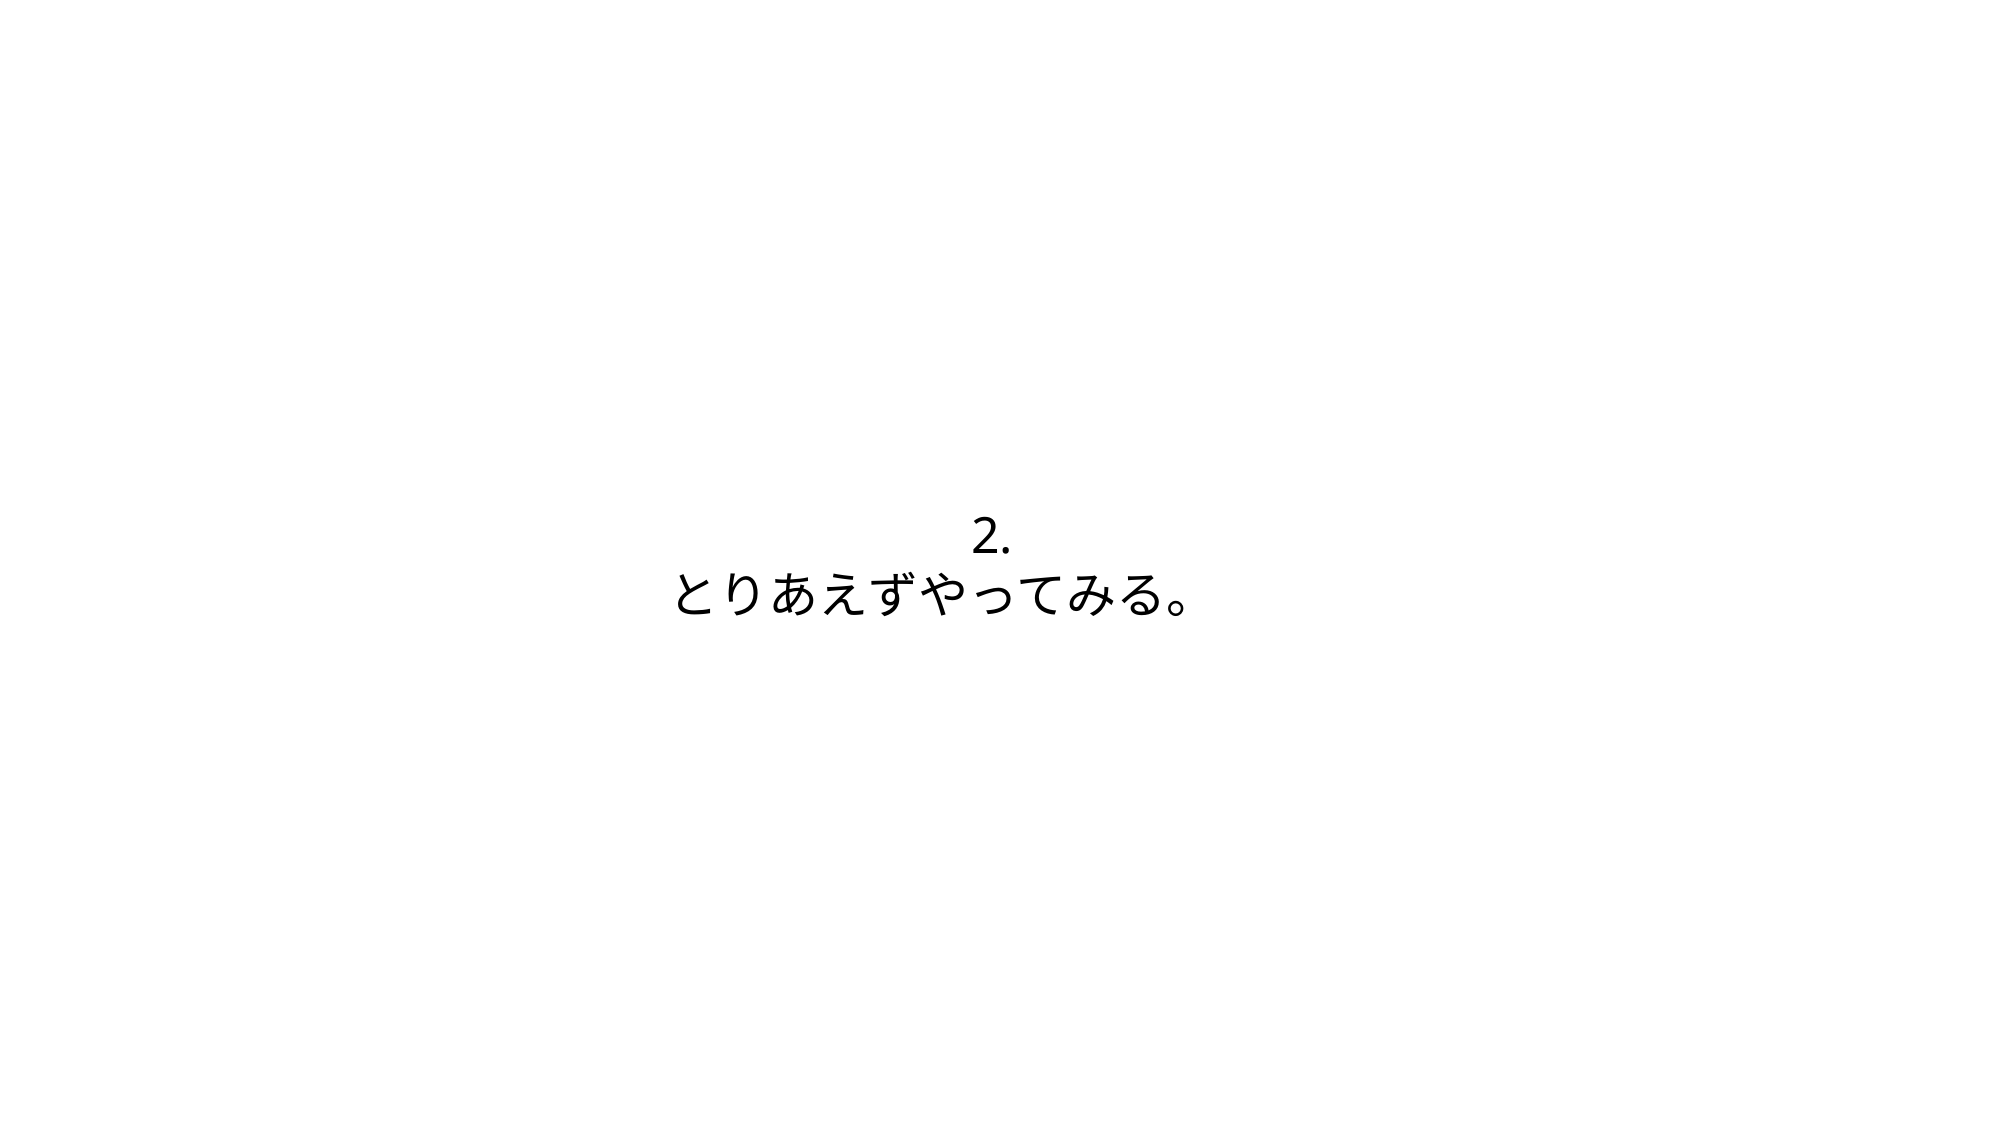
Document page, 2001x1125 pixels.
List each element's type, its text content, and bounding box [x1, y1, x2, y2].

text_box 2. とりあえずやってみる。 [6, 496, 1978, 639]
